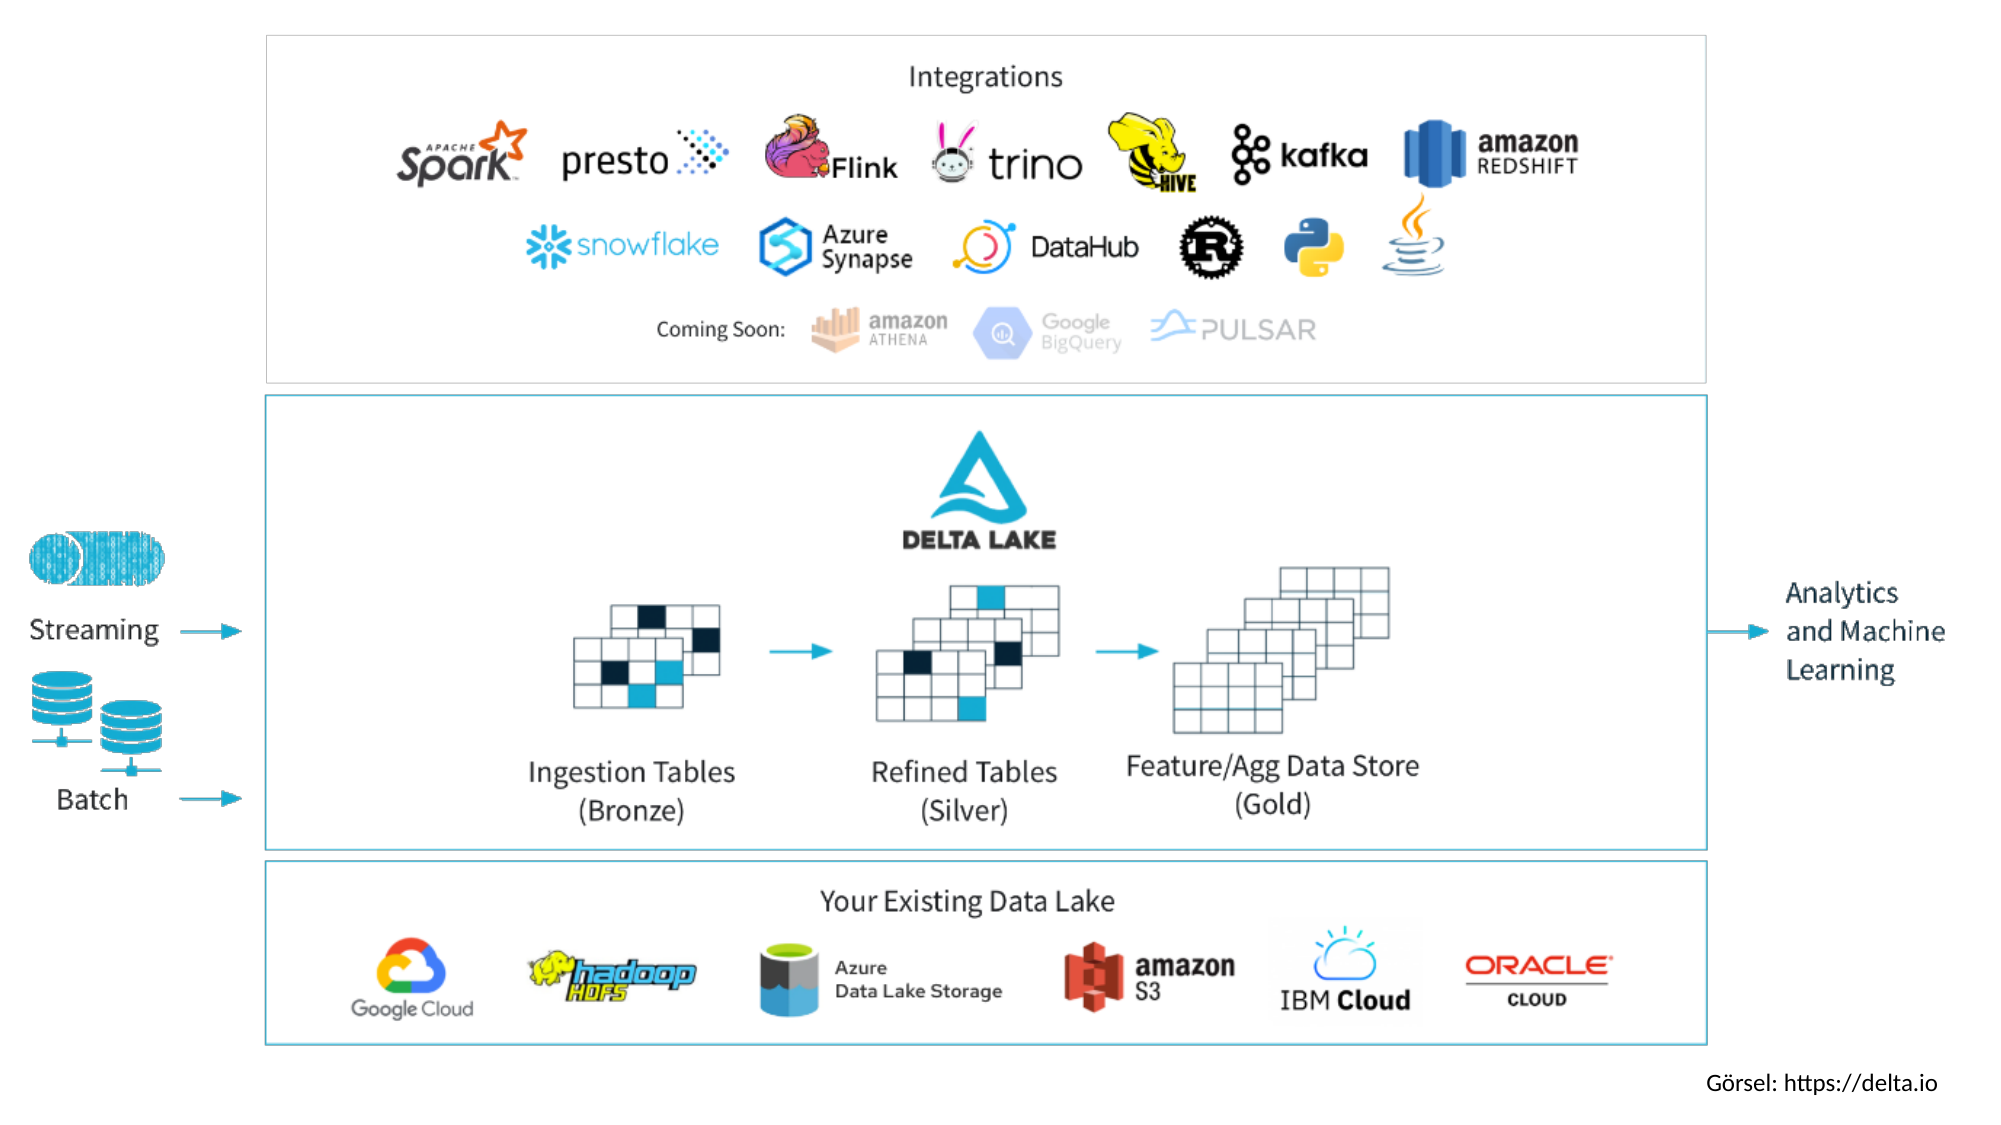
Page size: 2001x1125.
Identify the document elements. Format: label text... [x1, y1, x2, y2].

picture [0, 0, 1987, 1082]
text_box Görsel: https://delta.io [1691, 1058, 2000, 1104]
